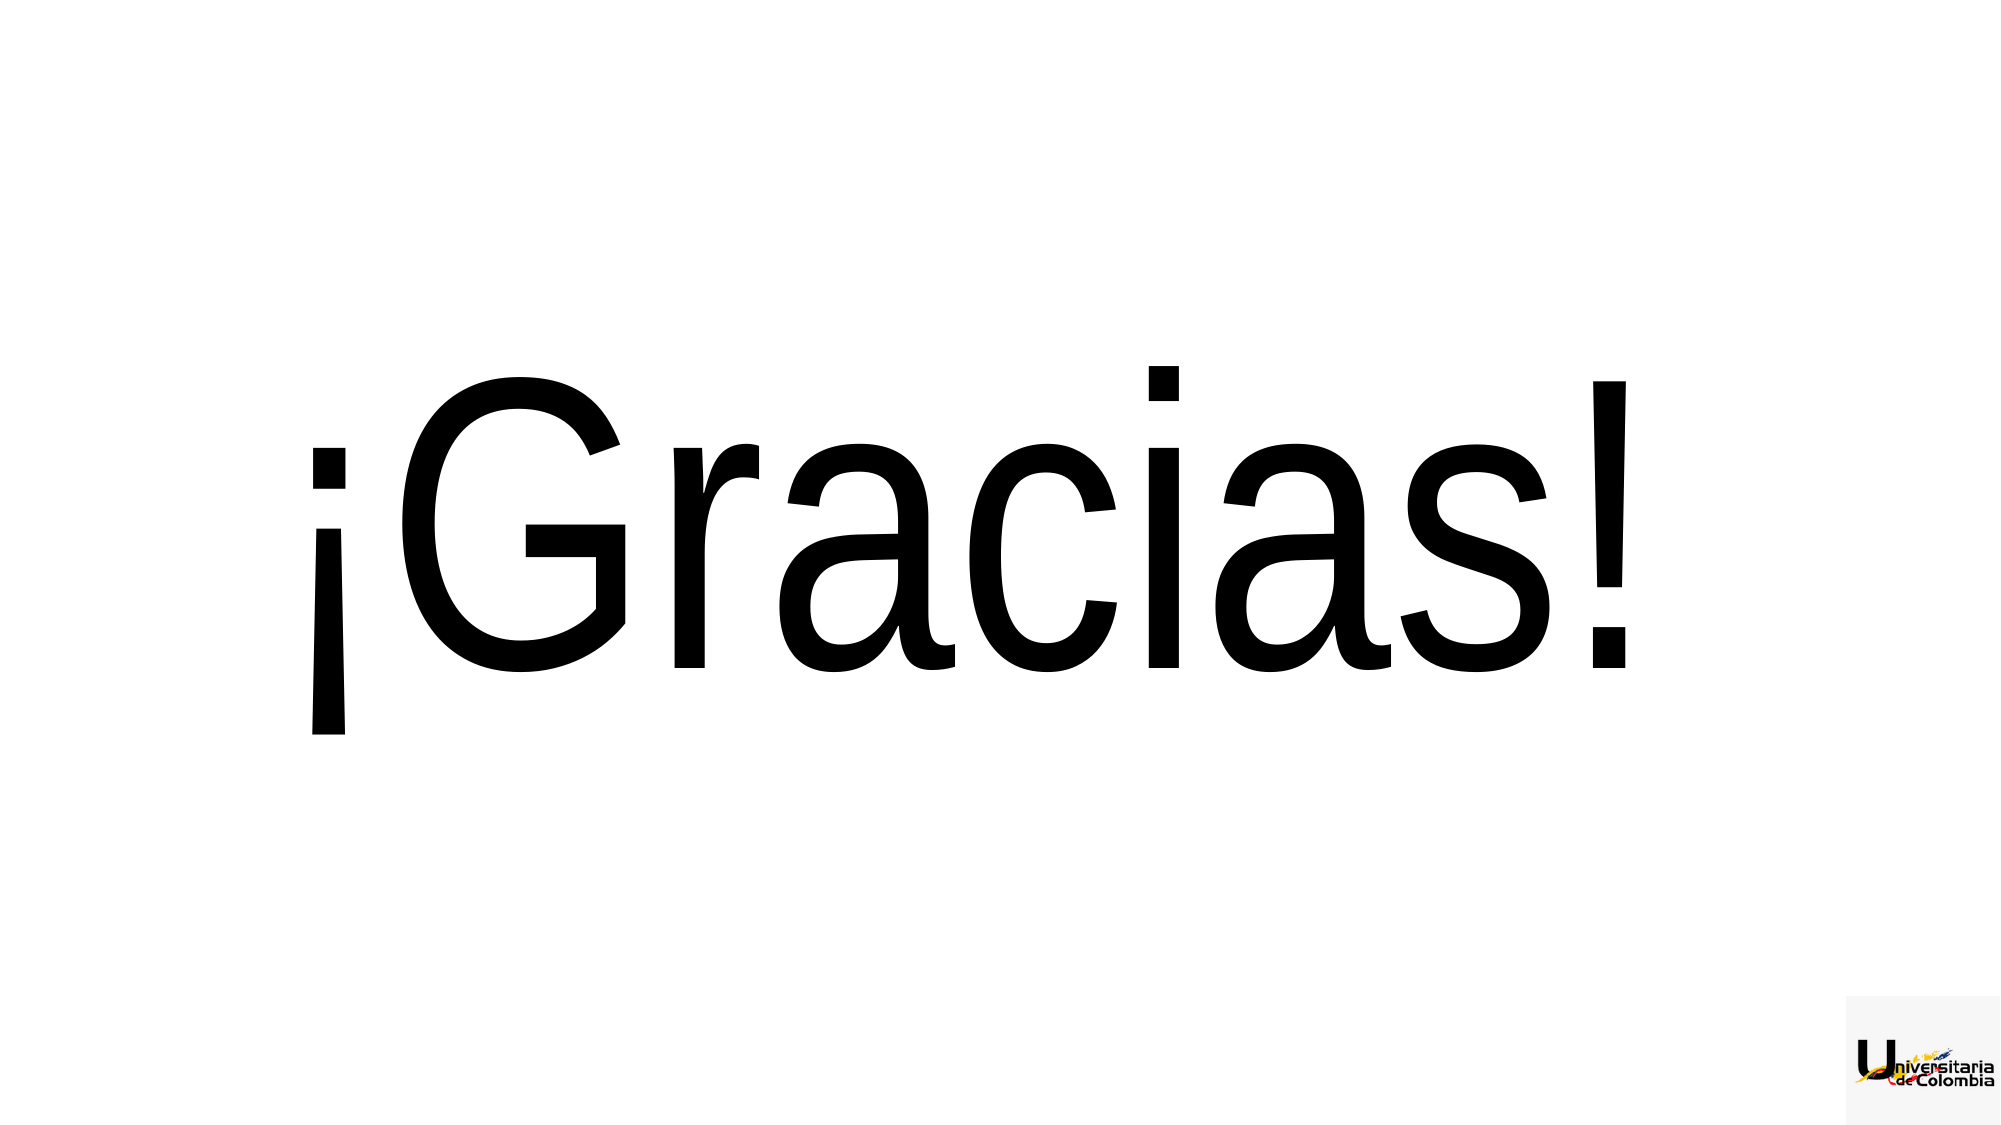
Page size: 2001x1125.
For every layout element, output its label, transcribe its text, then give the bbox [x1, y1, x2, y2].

text_box ¡Gracias! [257, 244, 1674, 760]
picture [1846, 995, 2000, 1125]
